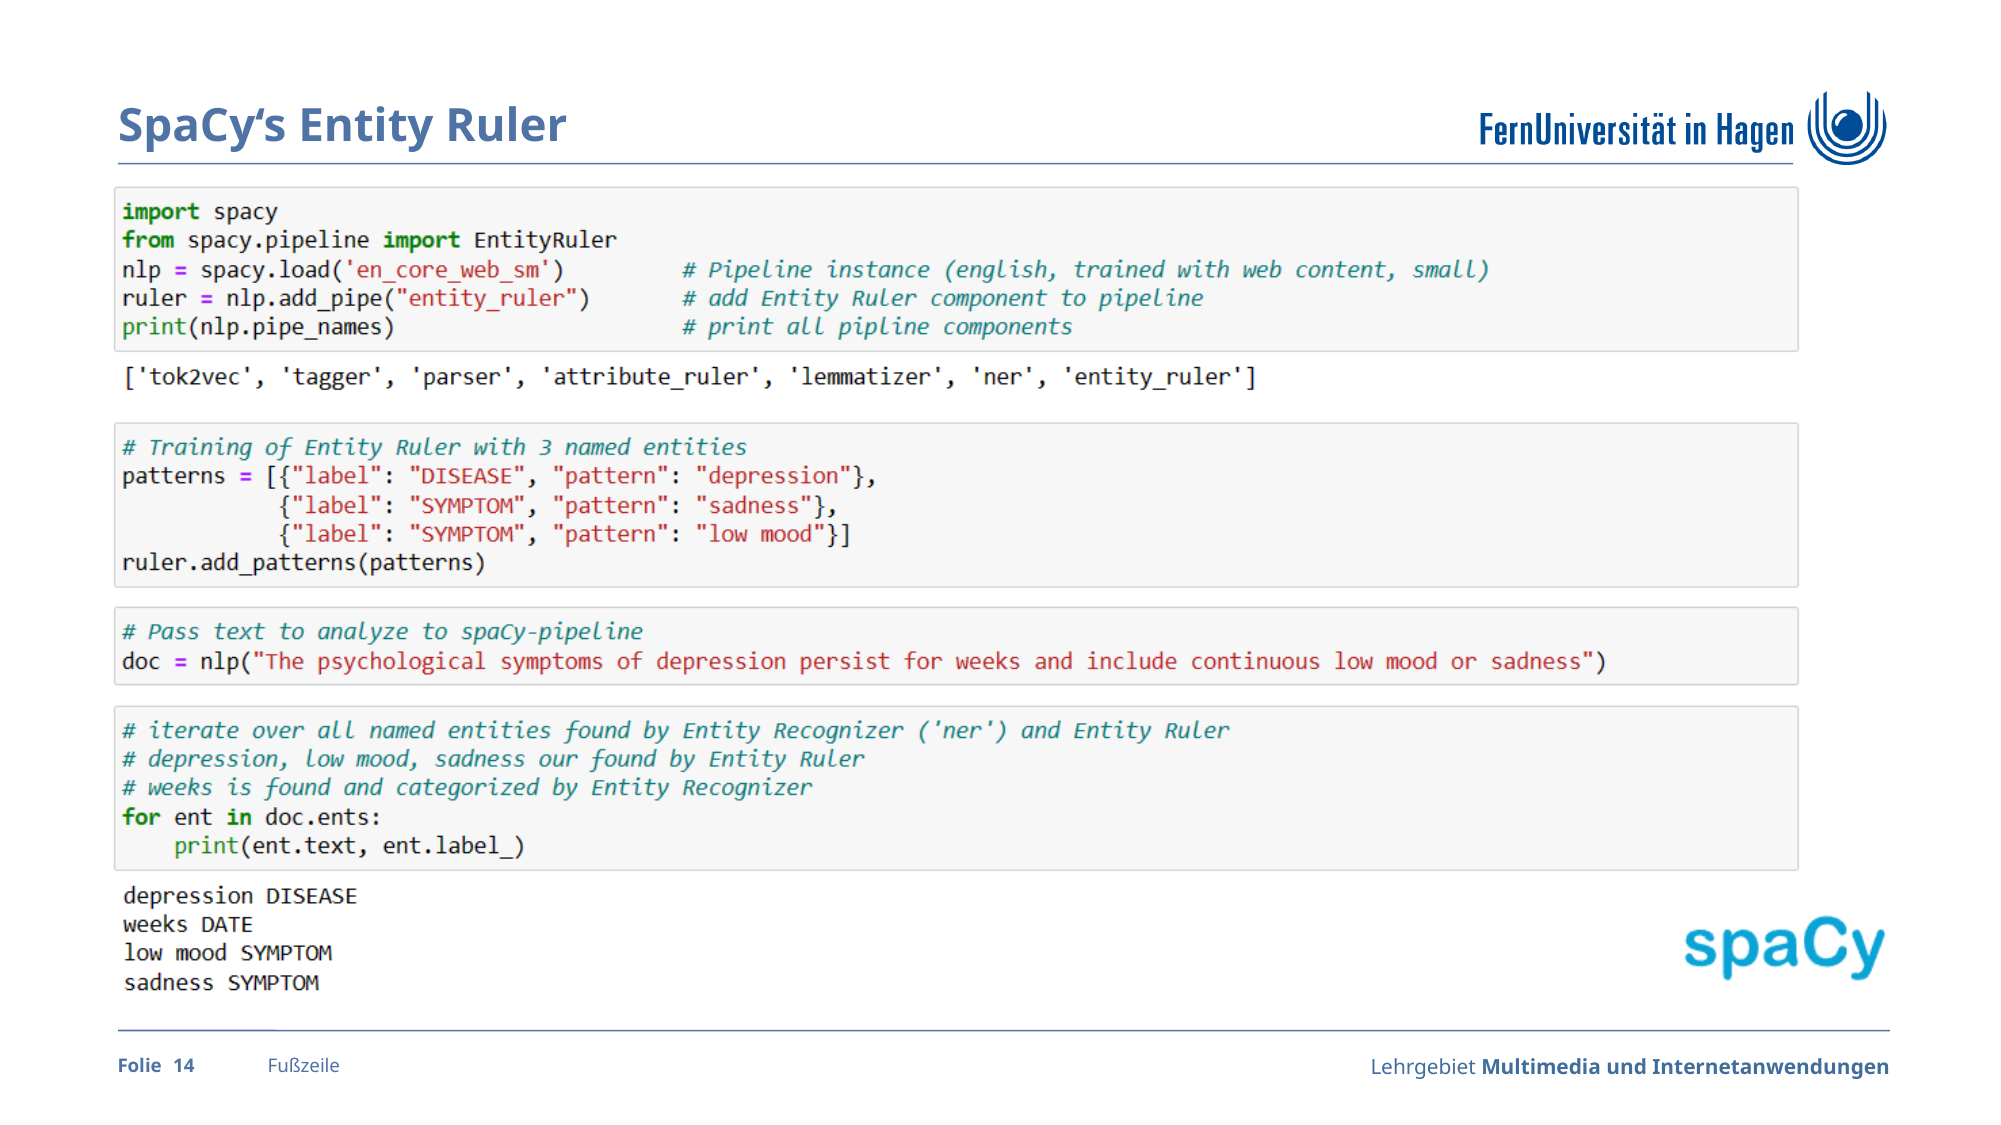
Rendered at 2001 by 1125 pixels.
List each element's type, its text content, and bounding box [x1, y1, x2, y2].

text_box 14 [173, 1054, 264, 1094]
picture [1472, 94, 1793, 169]
picture [105, 179, 1895, 1008]
picture [1807, 91, 1891, 165]
text_box Fußzeile [267, 1054, 1461, 1094]
text_box SpaCy‘s Entity Ruler [118, 42, 1461, 152]
